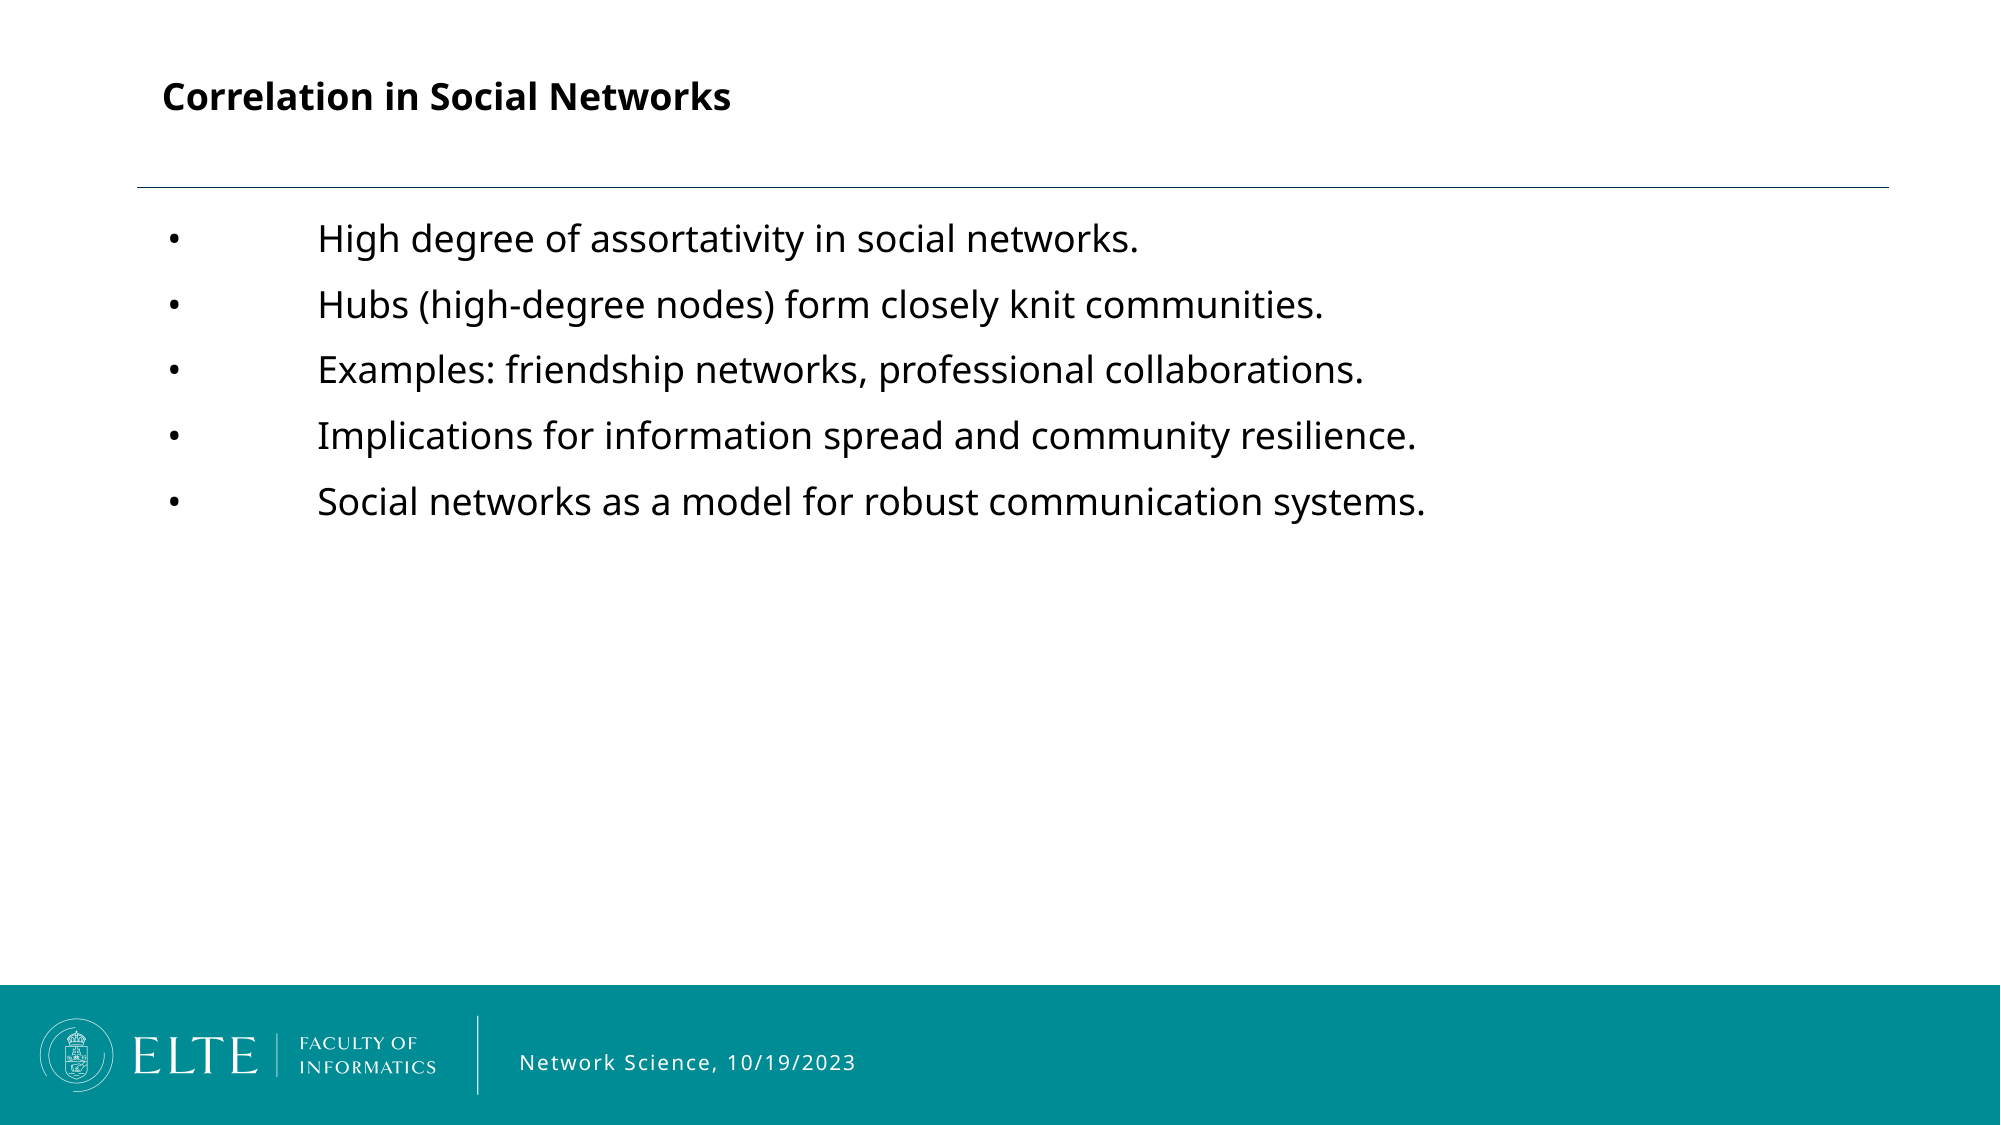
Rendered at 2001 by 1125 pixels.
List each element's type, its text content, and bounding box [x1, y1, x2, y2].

picture [0, 985, 2000, 1125]
text_box Correlation in Social Networks [137, 65, 1863, 126]
list • High degree of assortativity in social networks. • Hubs (high-degree nodes) form closely knit communities. • Examples: friendship networks, professional collaborations. • Implications for information spread and community resilience. • Social networks as a model for robust communication systems. [152, 207, 1878, 946]
